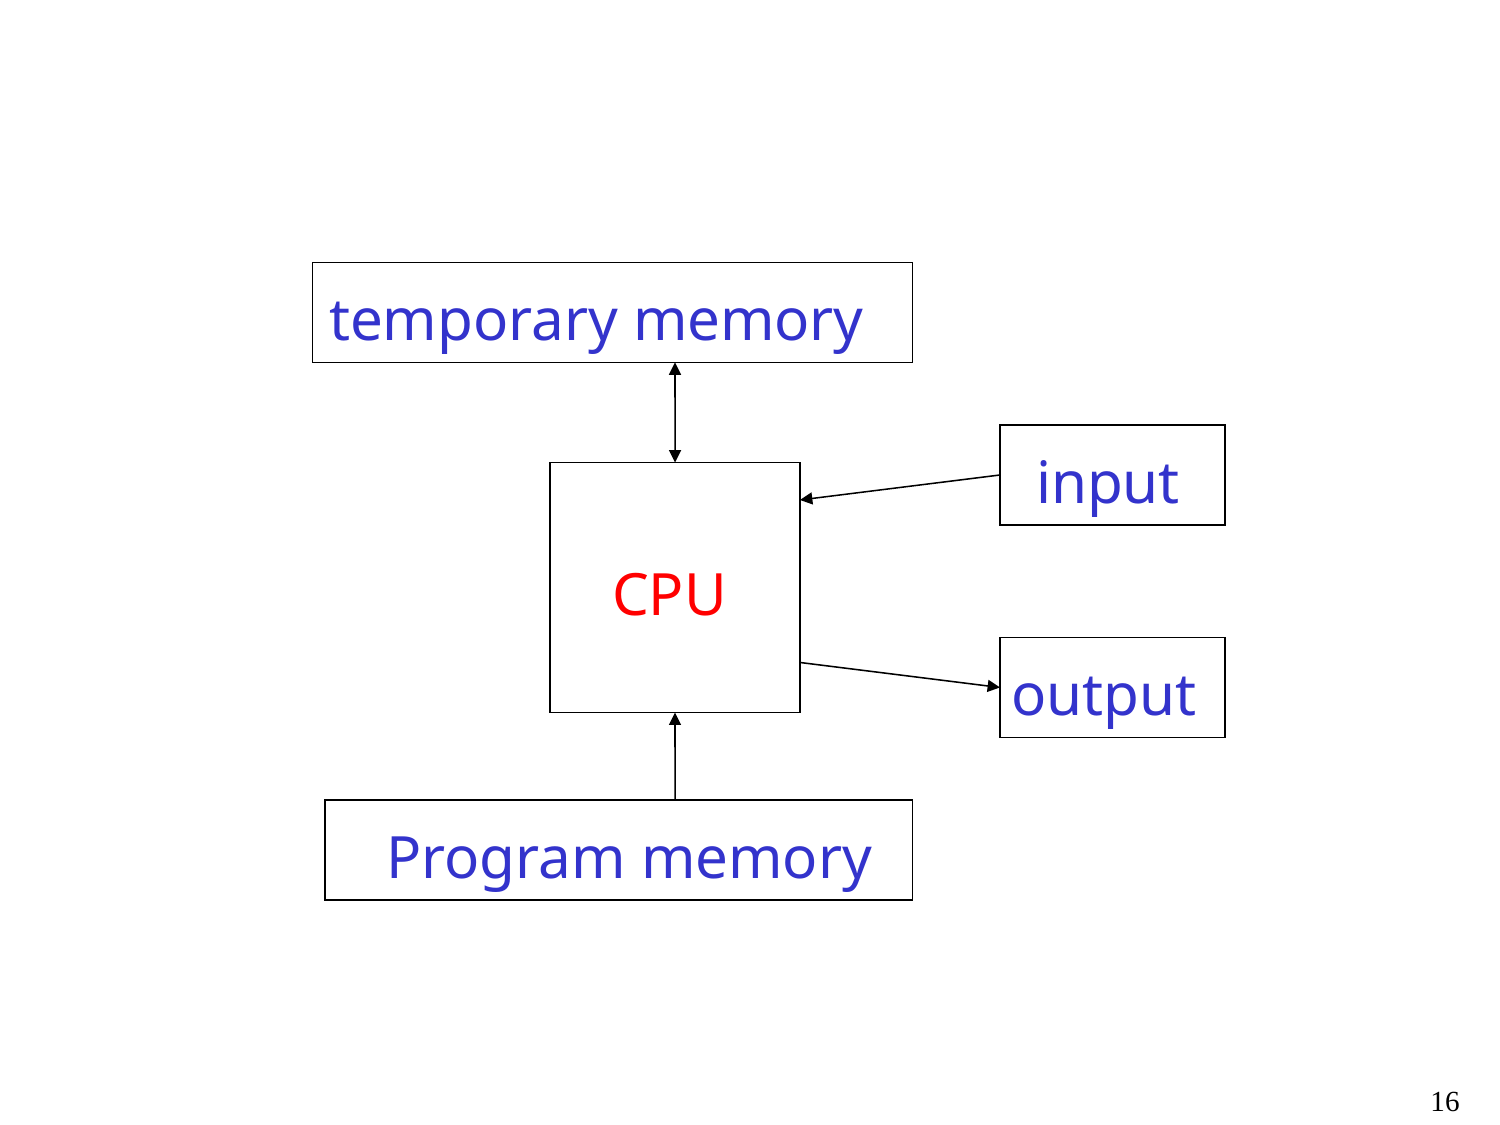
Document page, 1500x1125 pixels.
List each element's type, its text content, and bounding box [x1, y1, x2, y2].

text_box input [1021, 437, 1195, 523]
text_box [999, 425, 1225, 525]
text_box temporary memory [314, 275, 879, 360]
text_box output [996, 650, 1212, 735]
text_box [312, 262, 913, 363]
text_box [999, 637, 1225, 738]
text_box Program memory [371, 812, 887, 898]
text_box [324, 800, 913, 900]
text_box [668, 362, 682, 463]
text_box [799, 662, 1000, 693]
text_box [549, 462, 800, 713]
text_box CPU [597, 549, 742, 635]
slide_number 16 [1162, 1074, 1475, 1125]
text_box [799, 474, 1000, 505]
text_box [668, 712, 682, 800]
